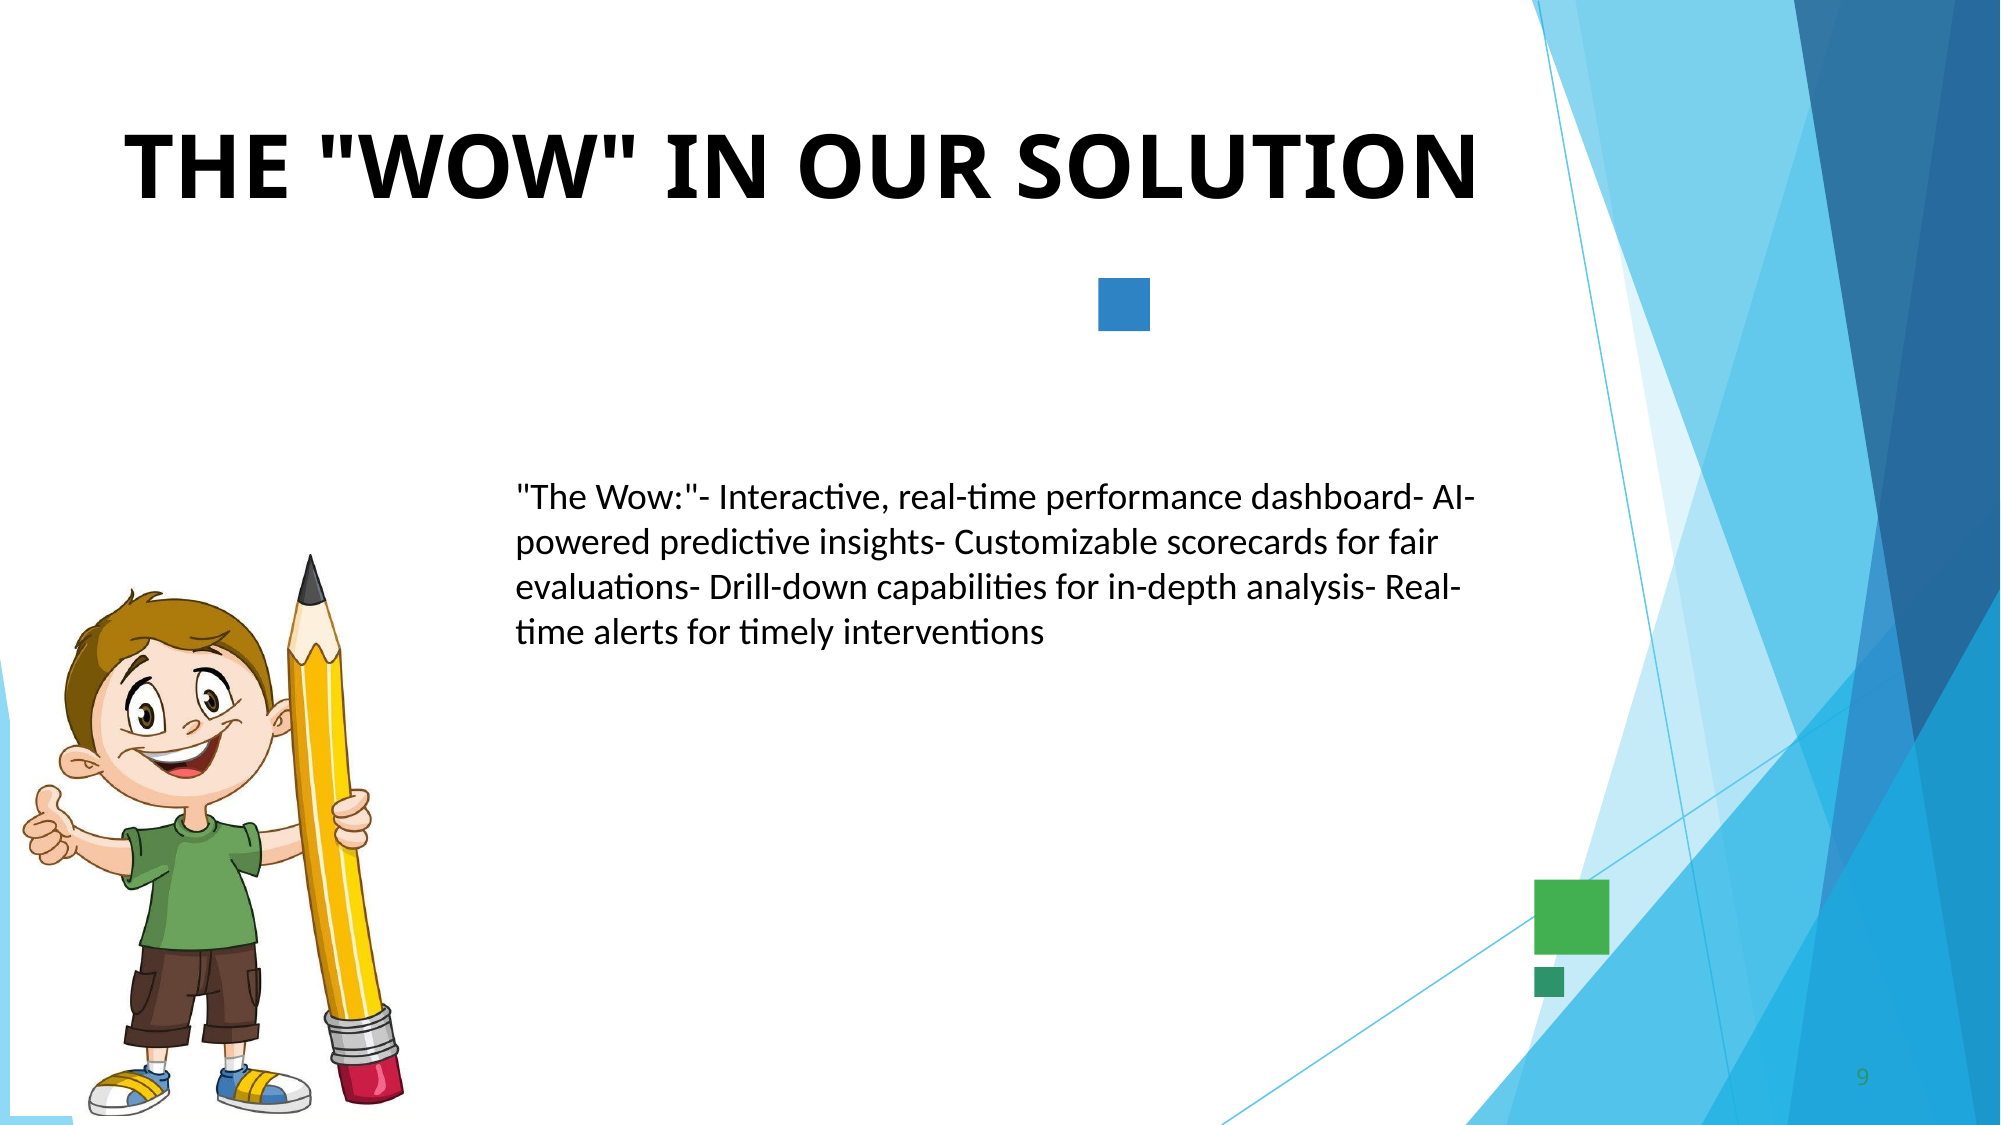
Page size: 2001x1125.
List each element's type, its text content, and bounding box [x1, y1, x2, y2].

text_box [1534, 967, 1565, 997]
text_box [1534, 879, 1610, 955]
title THE "WOW" IN OUR SOLUTION [121, 107, 1513, 298]
text_box "The Wow:"- Interactive, real-time performance dashboard- AI-powered predictive insights- Customizable scorecards for fair evaluations- Drill-down capabilities for in-depth analysis- Real-time alerts for timely interventions [500, 464, 1502, 660]
text_box [1098, 298, 1150, 332]
text_box [449, 386, 1850, 543]
picture [10, 554, 416, 1116]
text_box 9 [1849, 1061, 1888, 1095]
